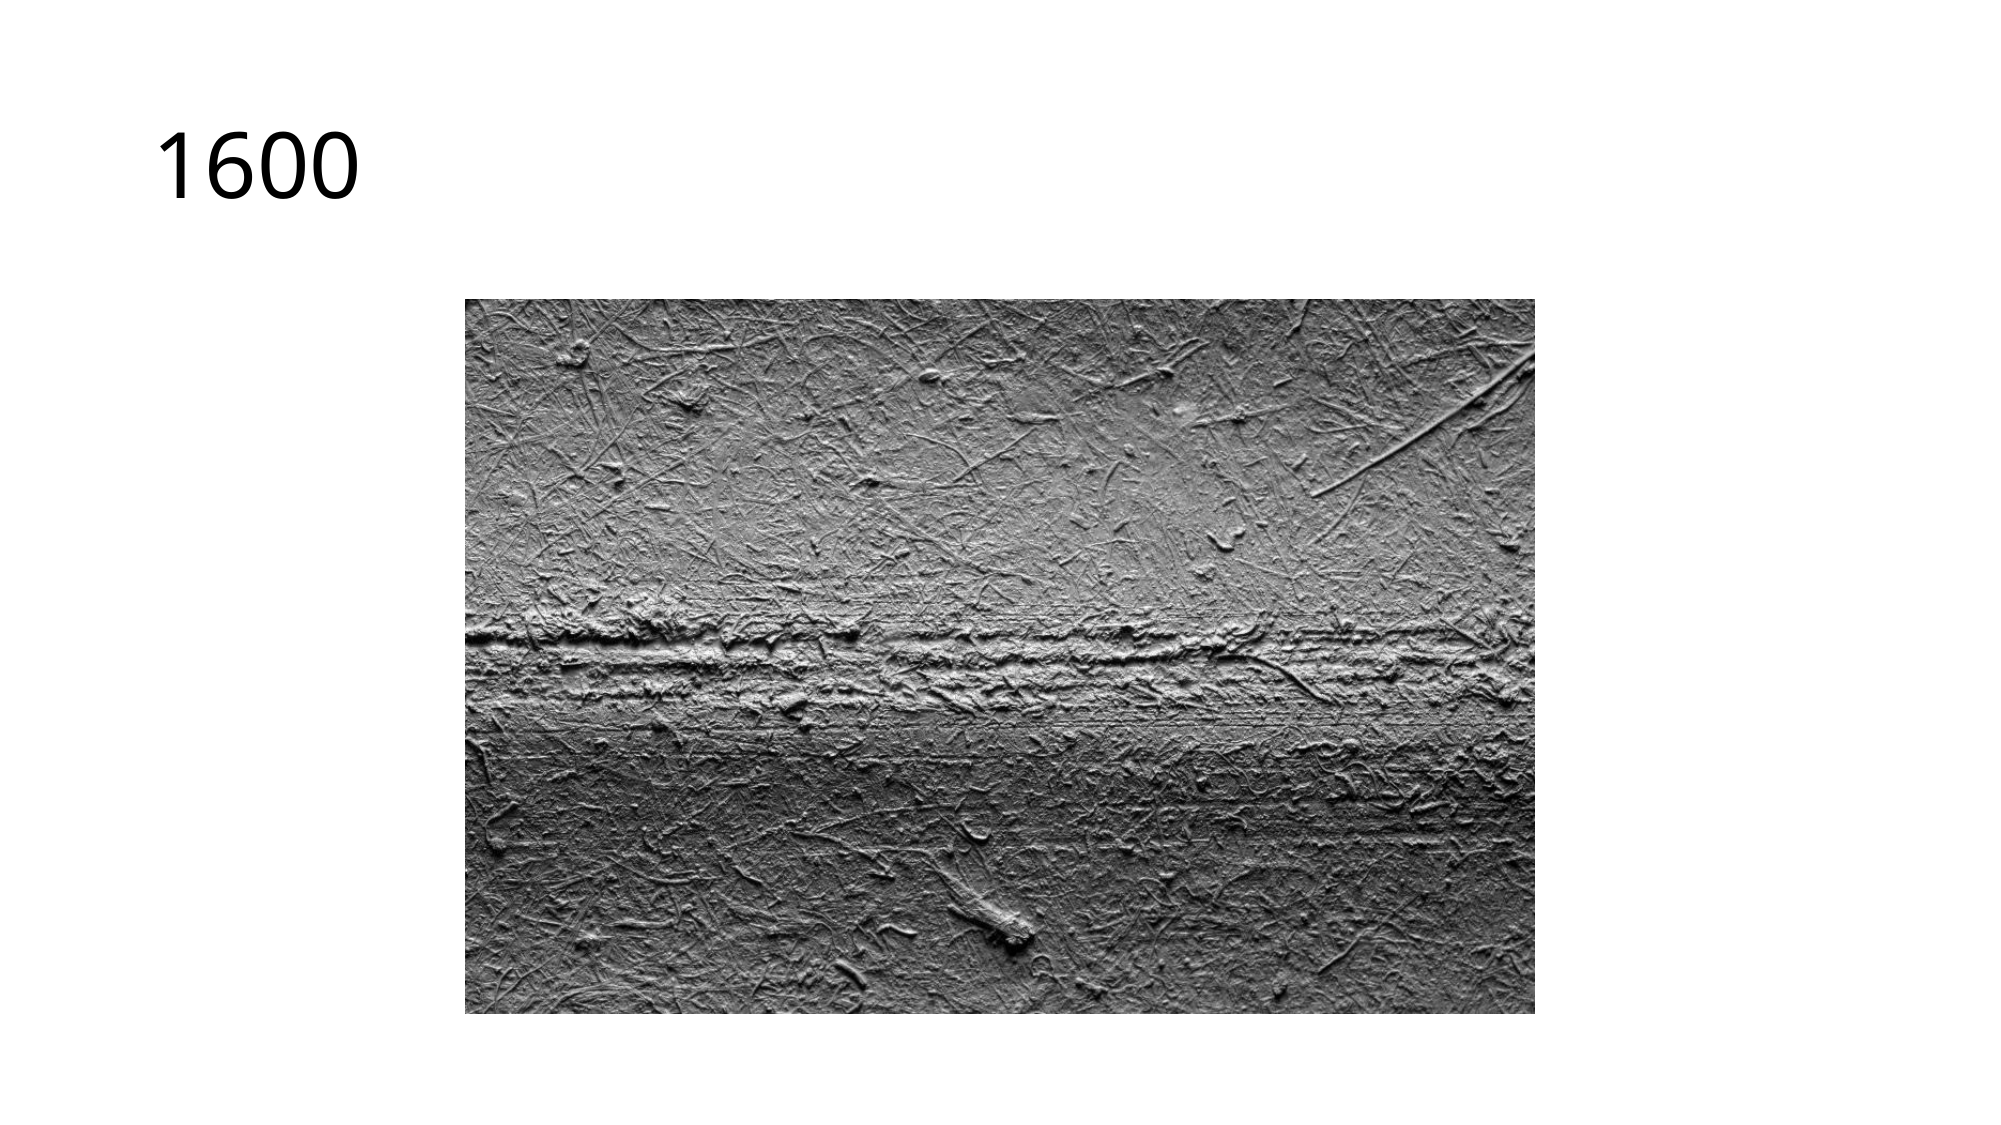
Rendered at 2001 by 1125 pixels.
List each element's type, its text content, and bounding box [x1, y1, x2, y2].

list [465, 299, 1535, 1014]
title 1600 [137, 59, 1863, 278]
